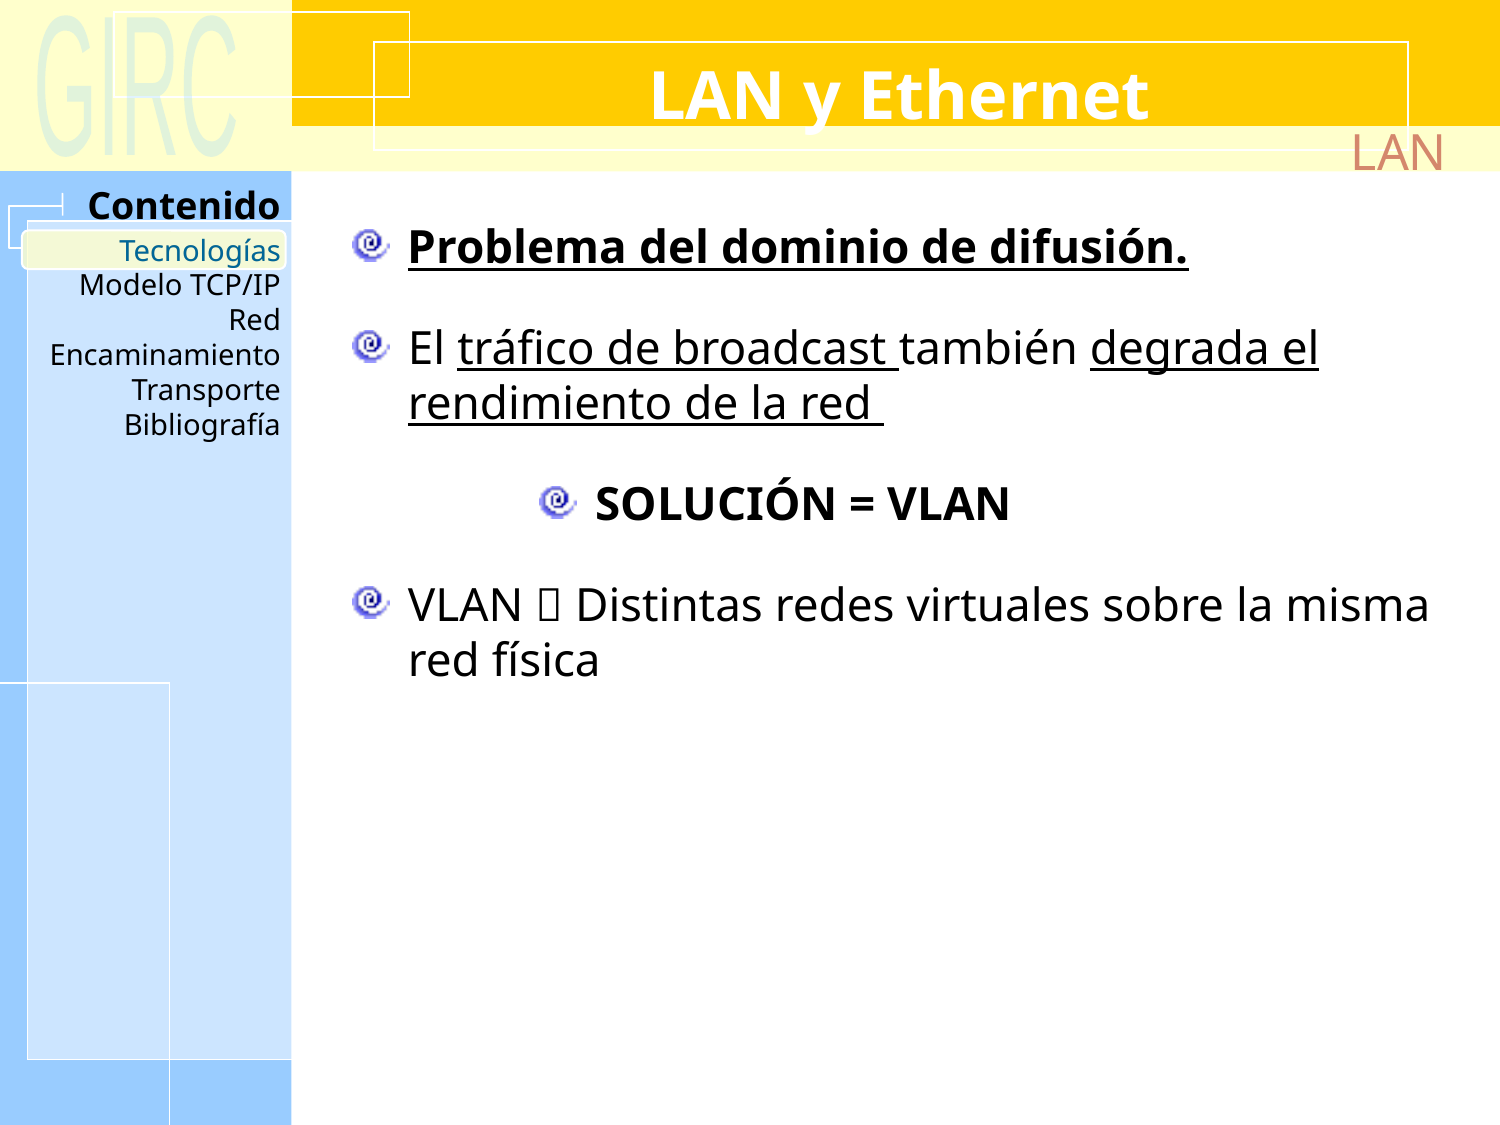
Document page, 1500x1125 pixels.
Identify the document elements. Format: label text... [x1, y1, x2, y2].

picture [352, 330, 390, 363]
picture [352, 586, 390, 619]
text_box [8, 206, 297, 276]
picture [539, 486, 577, 519]
picture [352, 229, 390, 262]
text_box LAN y Ethernet [311, 33, 1488, 153]
text_box Problema del dominio de difusión. El tráfico de broadcast también degrada el rendimiento de la red SOLUCIÓN = VLAN VLAN  Distintas redes virtuales sobre la misma red física [337, 210, 1471, 1099]
text_box LAN [292, 113, 1462, 199]
